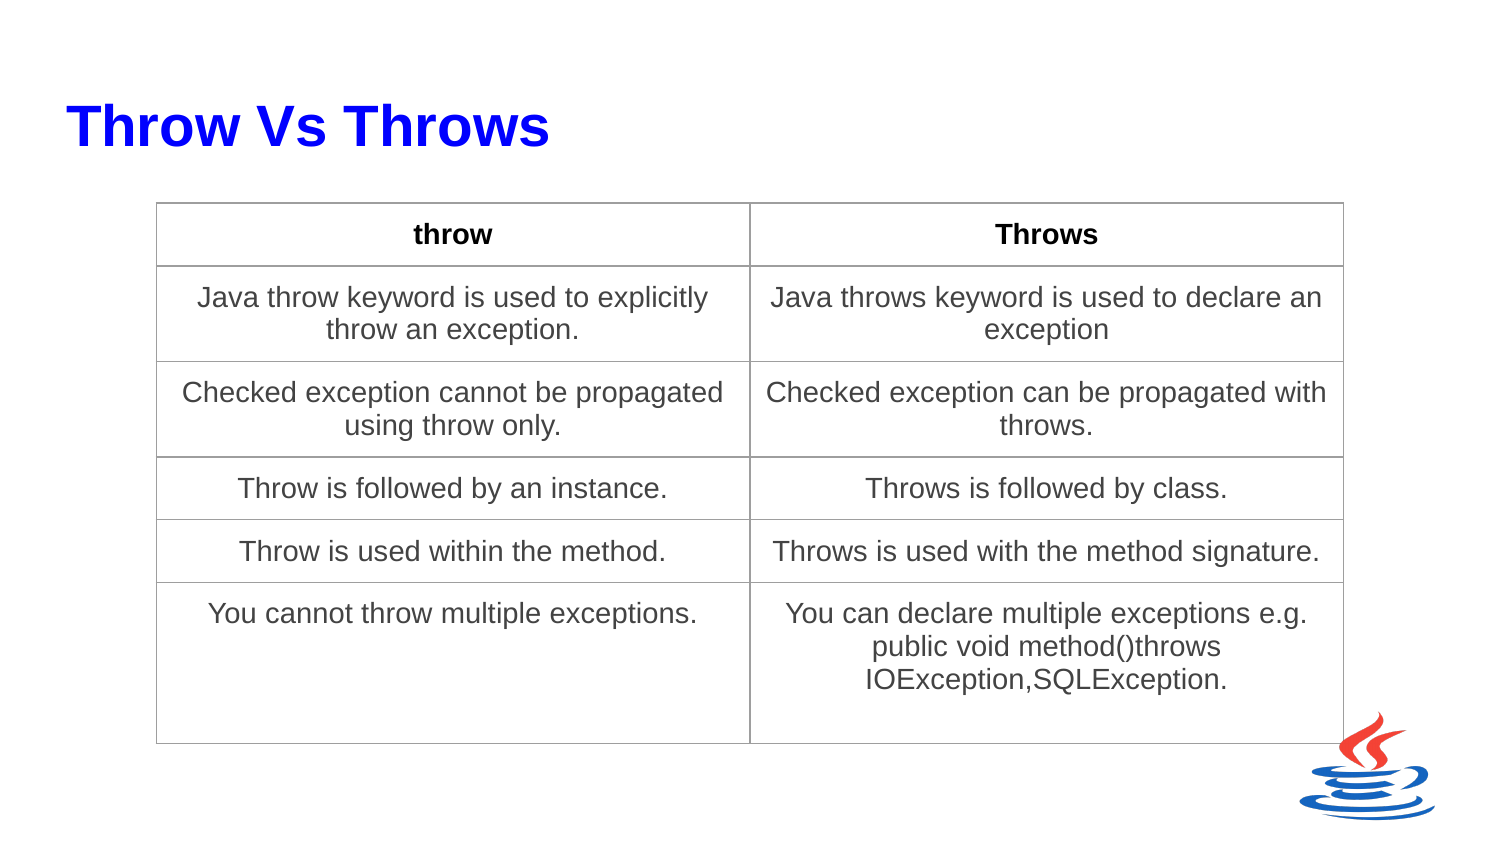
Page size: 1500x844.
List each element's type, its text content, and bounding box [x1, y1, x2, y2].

table_cell Throw is used within the method. [157, 520, 749, 582]
title Throw Vs Throws [51, 72, 1449, 167]
table_cell Checked exception cannot be propagated using throw only. [157, 362, 749, 456]
table_header Throws [751, 204, 1343, 265]
picture [1258, 700, 1475, 831]
table_cell You cannot throw multiple exceptions. [157, 583, 749, 743]
table_cell Java throw keyword is used to explicitly throw an exception. [157, 267, 749, 361]
table_cell You can declare multiple exceptions e.g. public void method()throws IOException,SQLException. [751, 583, 1343, 743]
table_cell Throws is followed by class. [751, 458, 1343, 519]
table_cell Checked exception can be propagated with throws. [751, 362, 1343, 456]
table_cell Throws is used with the method signature. [751, 520, 1343, 582]
table_header throw [157, 204, 749, 265]
table_cell Throw is followed by an instance. [157, 458, 749, 519]
table_cell Java throws keyword is used to declare an exception [751, 267, 1343, 361]
